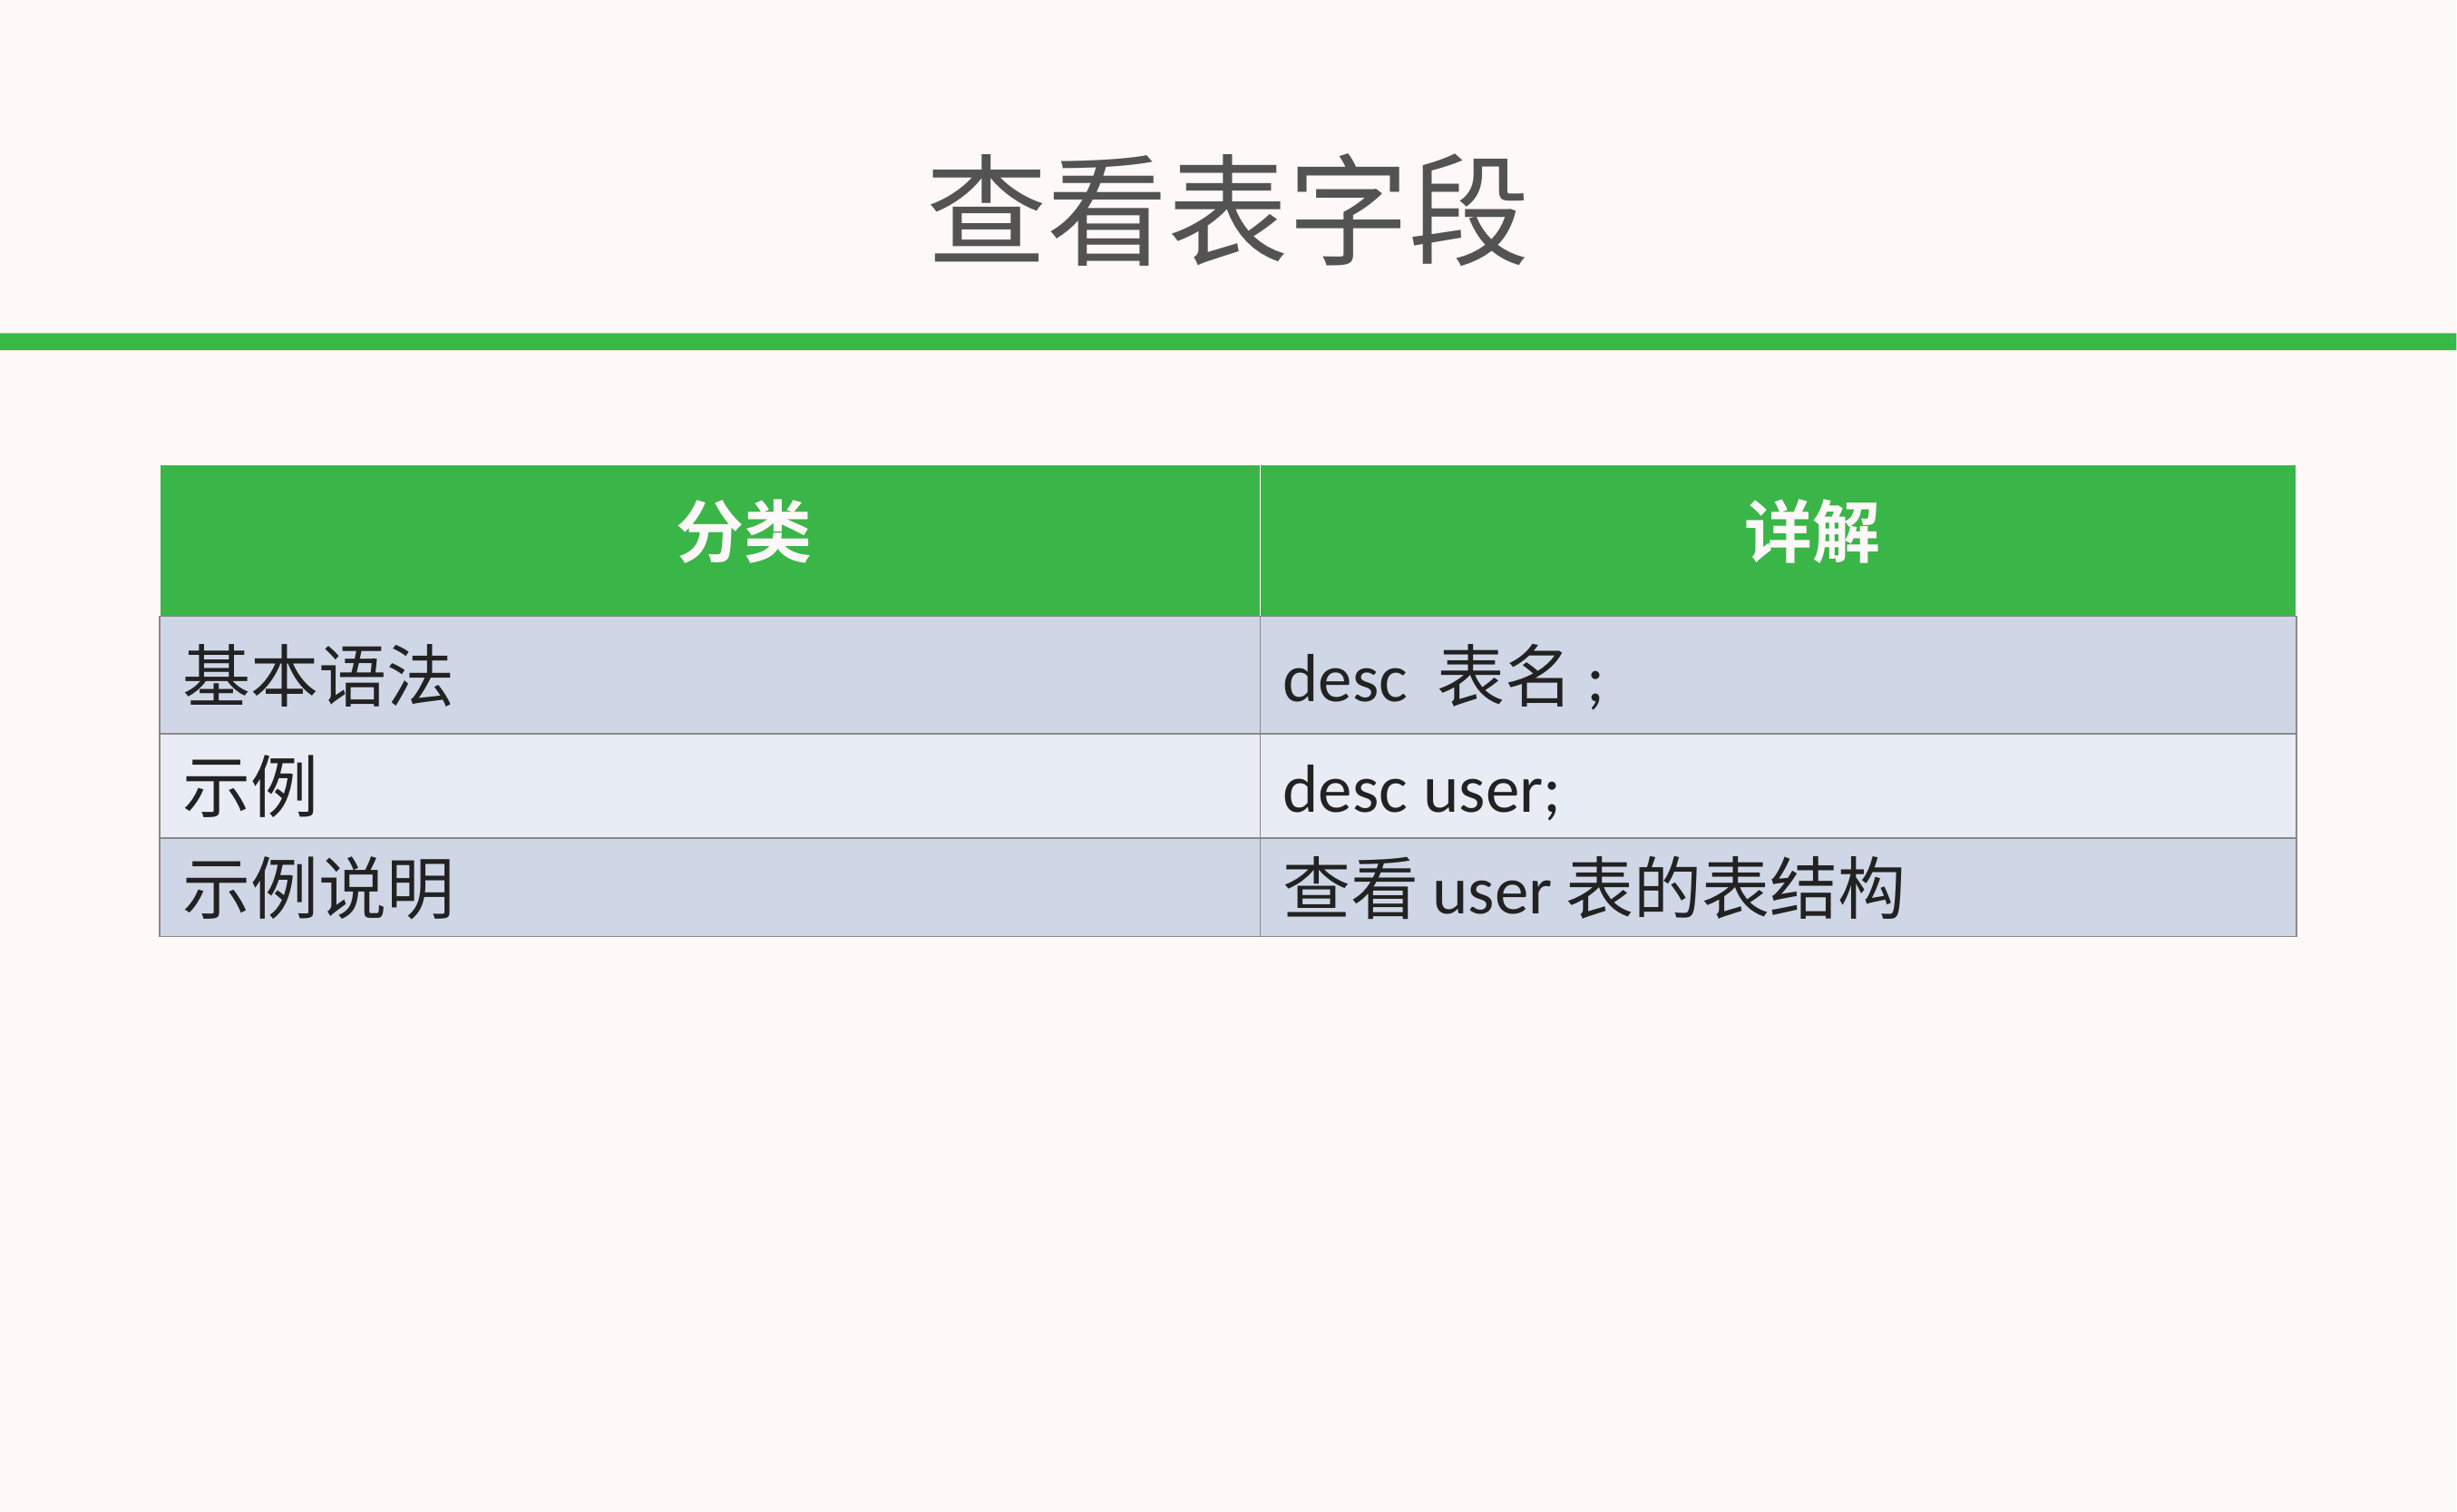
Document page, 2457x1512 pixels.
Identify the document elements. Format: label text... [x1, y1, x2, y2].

table_cell 示例 [161, 735, 1260, 837]
table_cell desc 表名; [1261, 617, 2296, 733]
table_cell 查看user表的表结构 [1261, 839, 2296, 936]
table_cell 基本语法 [161, 617, 1260, 733]
title 查看表字段 [5, 111, 2452, 306]
table_cell 示例说明 [161, 839, 1260, 936]
table_header 分类 [161, 465, 1260, 616]
table_cell desc user; [1261, 735, 2296, 837]
table_header 详解 [1261, 465, 2296, 616]
